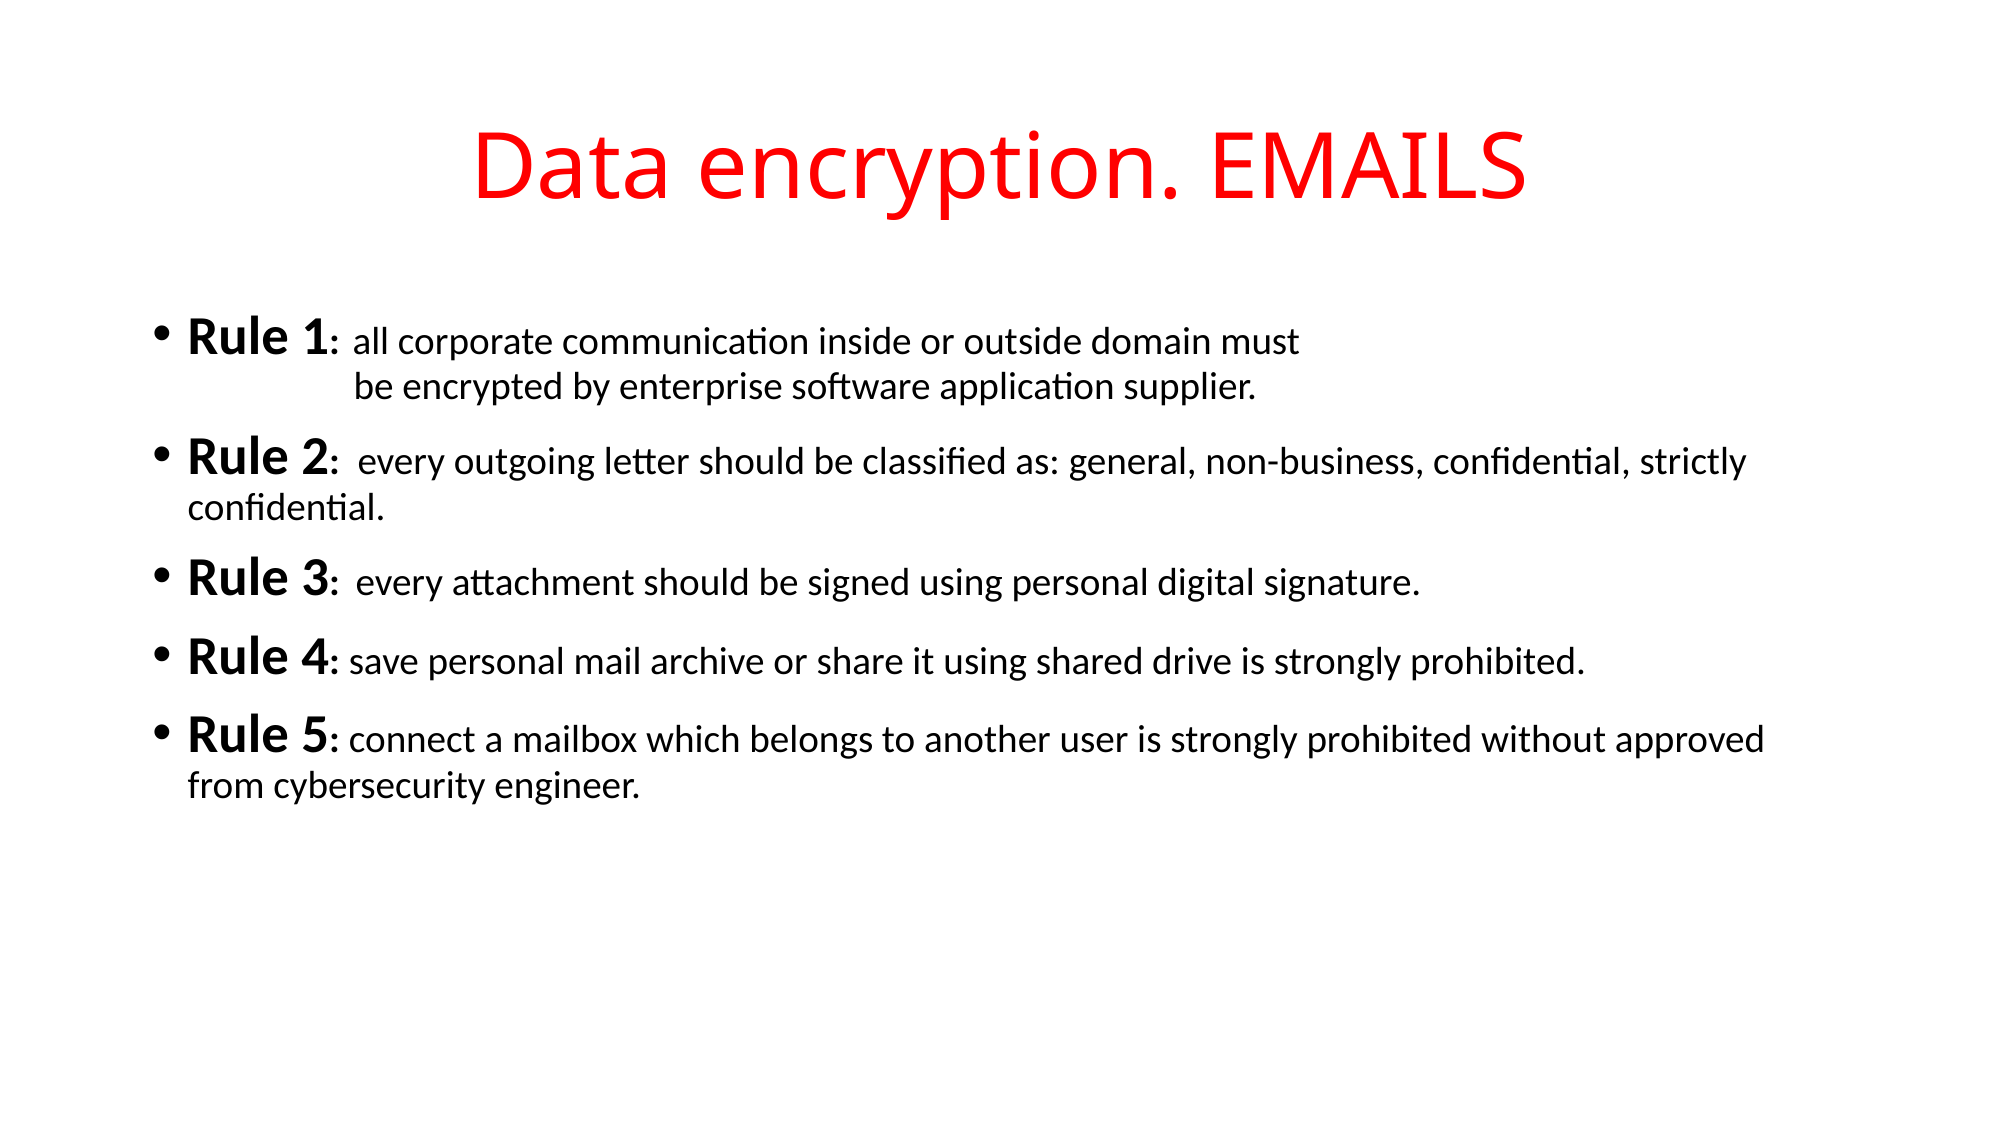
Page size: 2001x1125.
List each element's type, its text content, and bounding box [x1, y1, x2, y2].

list Rule 1: all corporate communication inside or outside domain must be encrypted by enterprise software application supplier. Rule 2: every outgoing letter should be classified as: general, non-business, confidential, strictly confidential. Rule 3: every attachment should be signed using personal digital signature. Rule 4: save personal mail archive or share it using shared drive is strongly prohibited. Rule 5: connect a mailbox which belongs to another user is strongly prohibited without approved from cybersecurity engineer. [137, 299, 1863, 1014]
title Data encryption. EMAILS [137, 59, 1863, 278]
